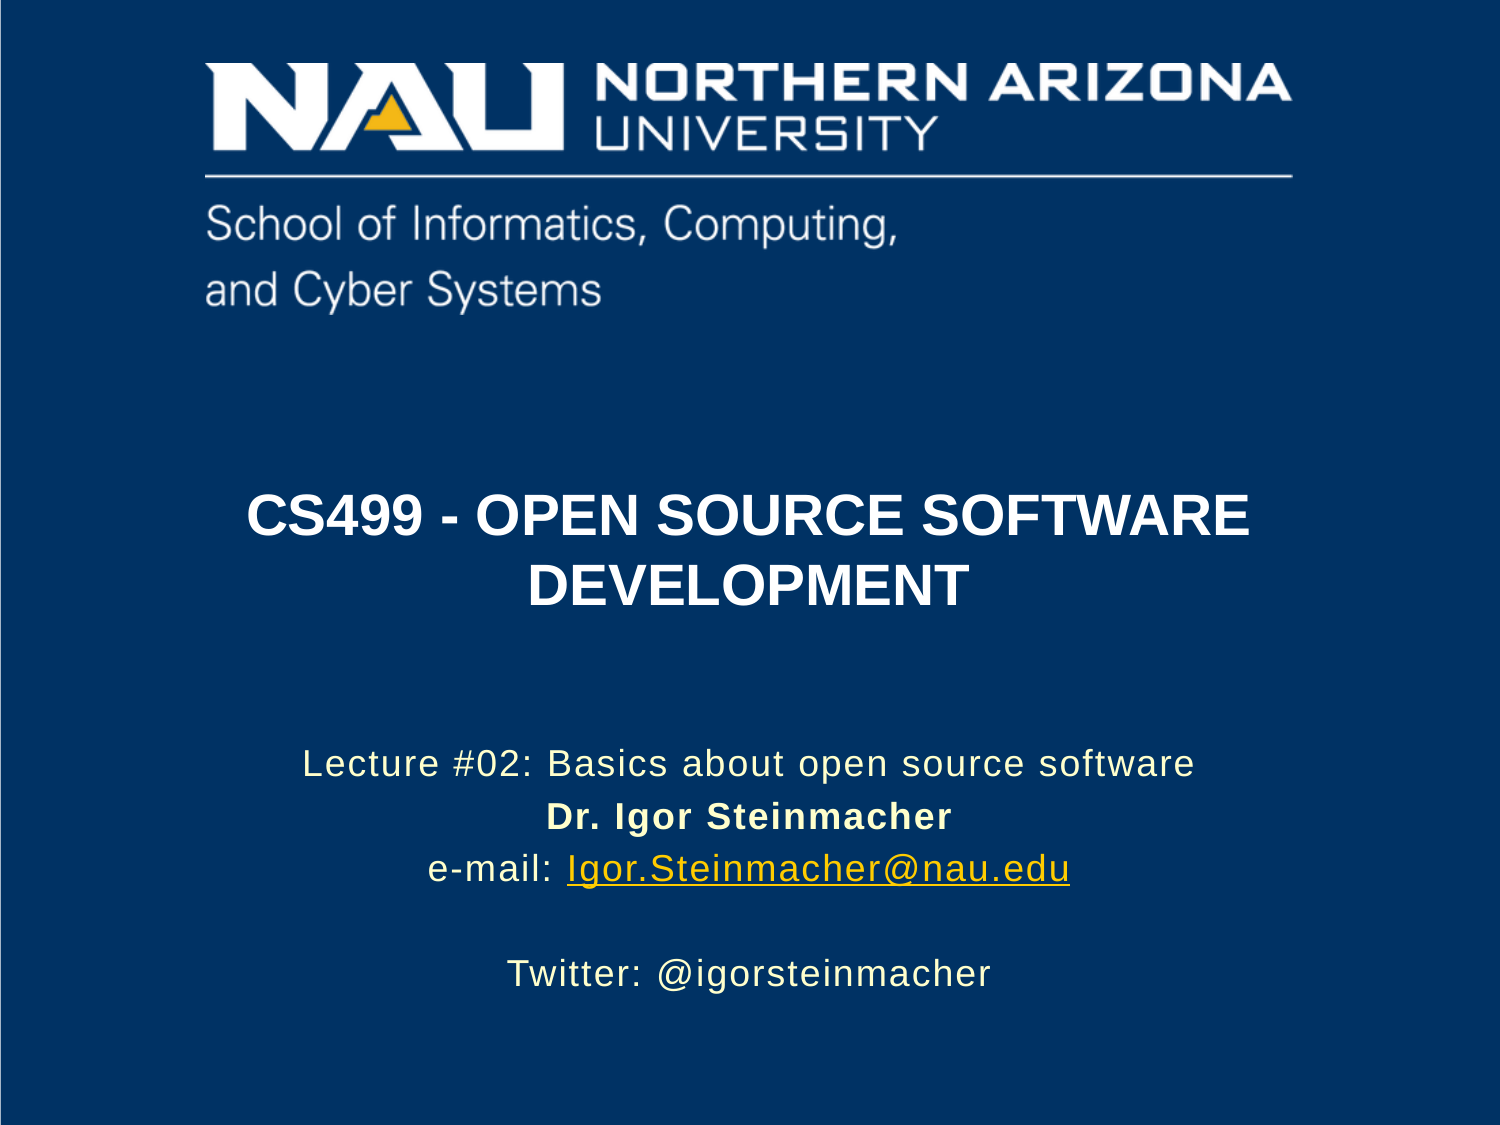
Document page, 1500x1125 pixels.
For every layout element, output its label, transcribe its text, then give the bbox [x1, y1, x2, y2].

title CS499 - Open Source software development [155, 378, 1344, 716]
picture [205, 63, 1293, 315]
subtitle Lecture #02: Basics about open source software Dr. Igor Steinmacher e-mail: Igor.Steinmacher@nau.edu Twitter: @igorsteinmacher [155, 731, 1344, 1016]
